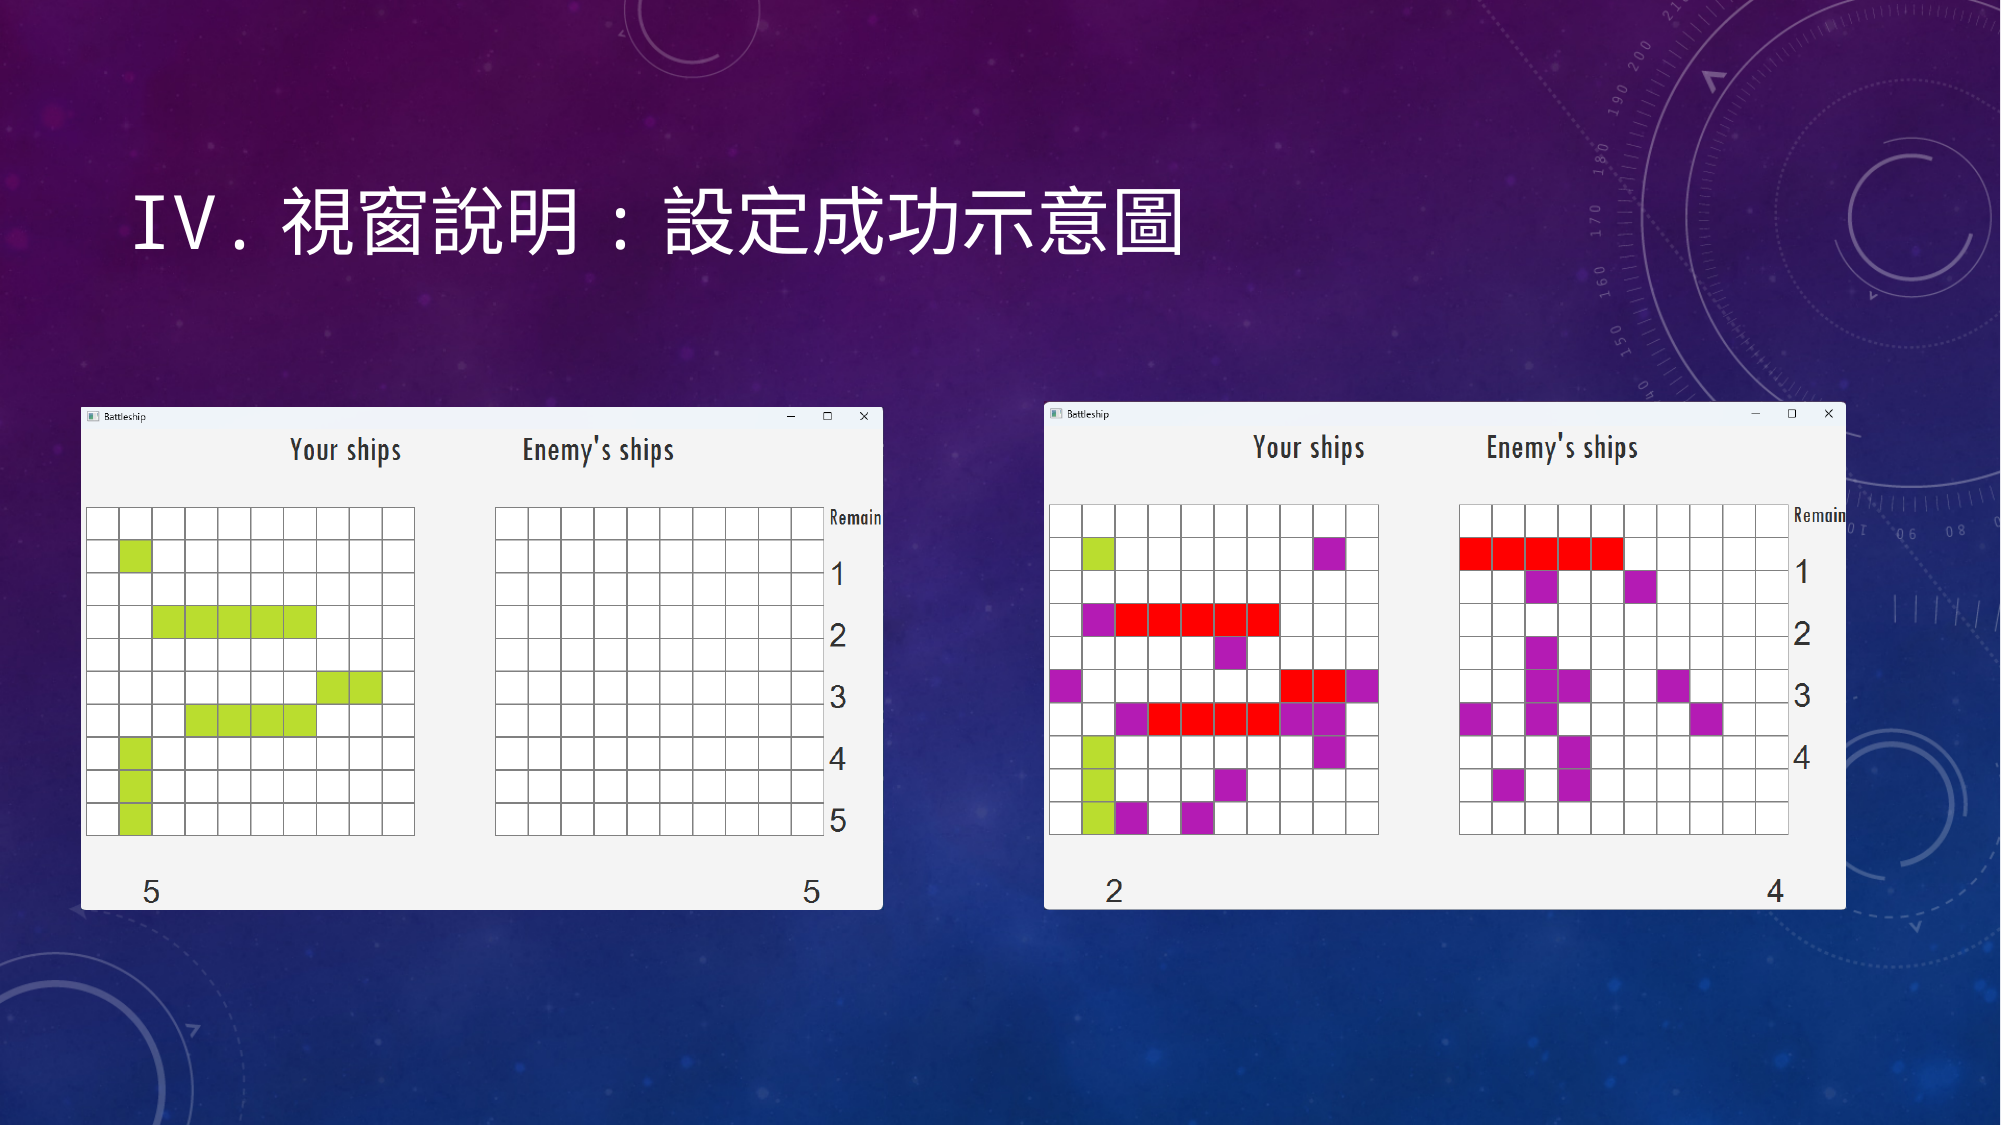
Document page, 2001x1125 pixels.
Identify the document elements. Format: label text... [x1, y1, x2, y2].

picture [0, 0, 2001, 1125]
title Iv.視窗說明:設定成功示意圖 [112, 99, 1775, 339]
